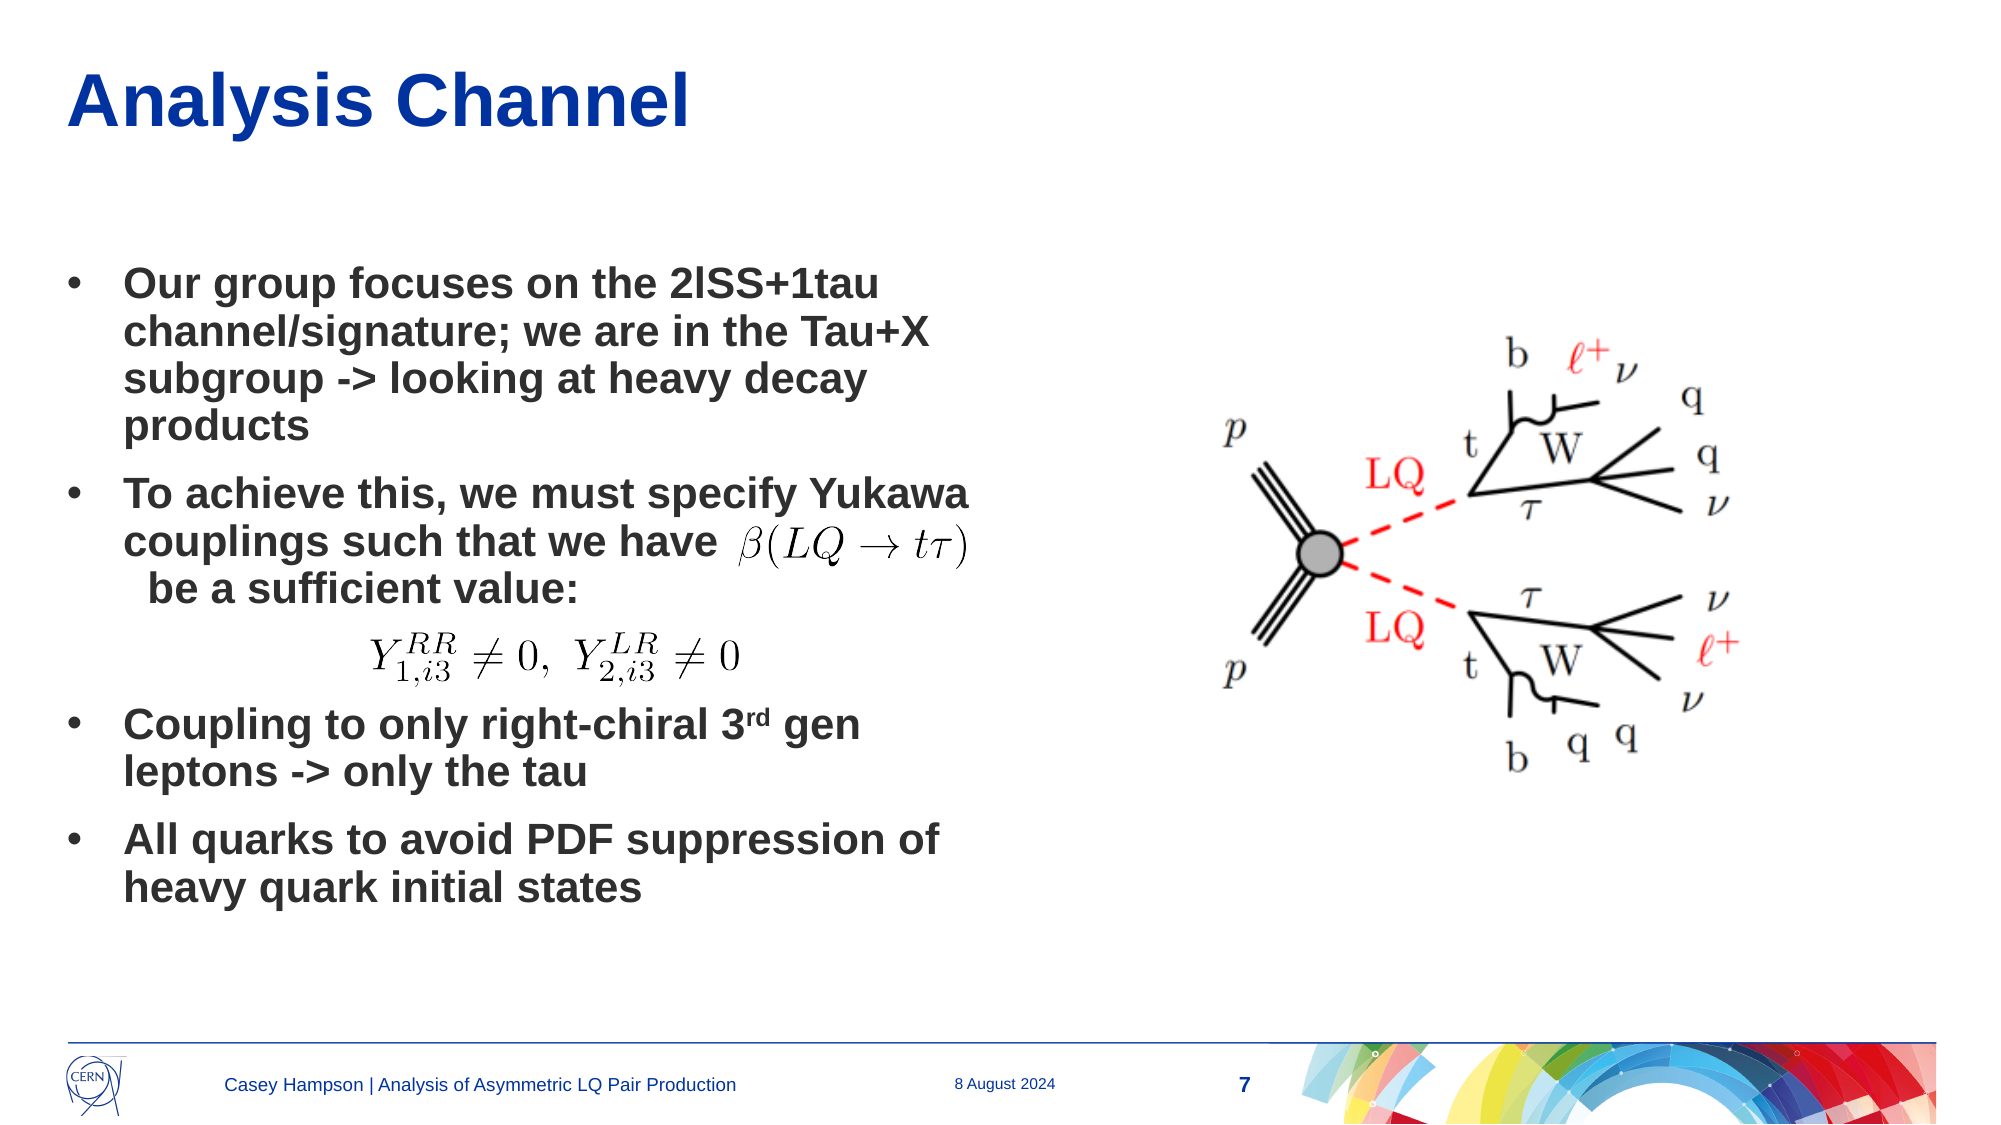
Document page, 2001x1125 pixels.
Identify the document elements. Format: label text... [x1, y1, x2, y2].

picture [66, 1035, 1947, 1124]
picture [370, 632, 739, 687]
picture [738, 524, 966, 569]
title Analysis Channel [66, 61, 1933, 237]
slide_number 7 [1194, 1053, 1296, 1114]
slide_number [859, 1053, 1151, 1114]
picture [1190, 302, 1811, 790]
list Our group focuses on the 2lSS+1tau channel/signature; we are in the Tau+X subgroup -> looking at heavy decay products To achieve this, we must specify Yukawa couplings such that we have be a sufficient value: Coupling to only right-chiral 3rd gen leptons -> only the tau All quarks to avoid PDF suppression of heavy quark initial states [66, 261, 1000, 1018]
footer Casey Hampson | Analysis of Asymmetric LQ Pair Production [224, 1053, 843, 1114]
